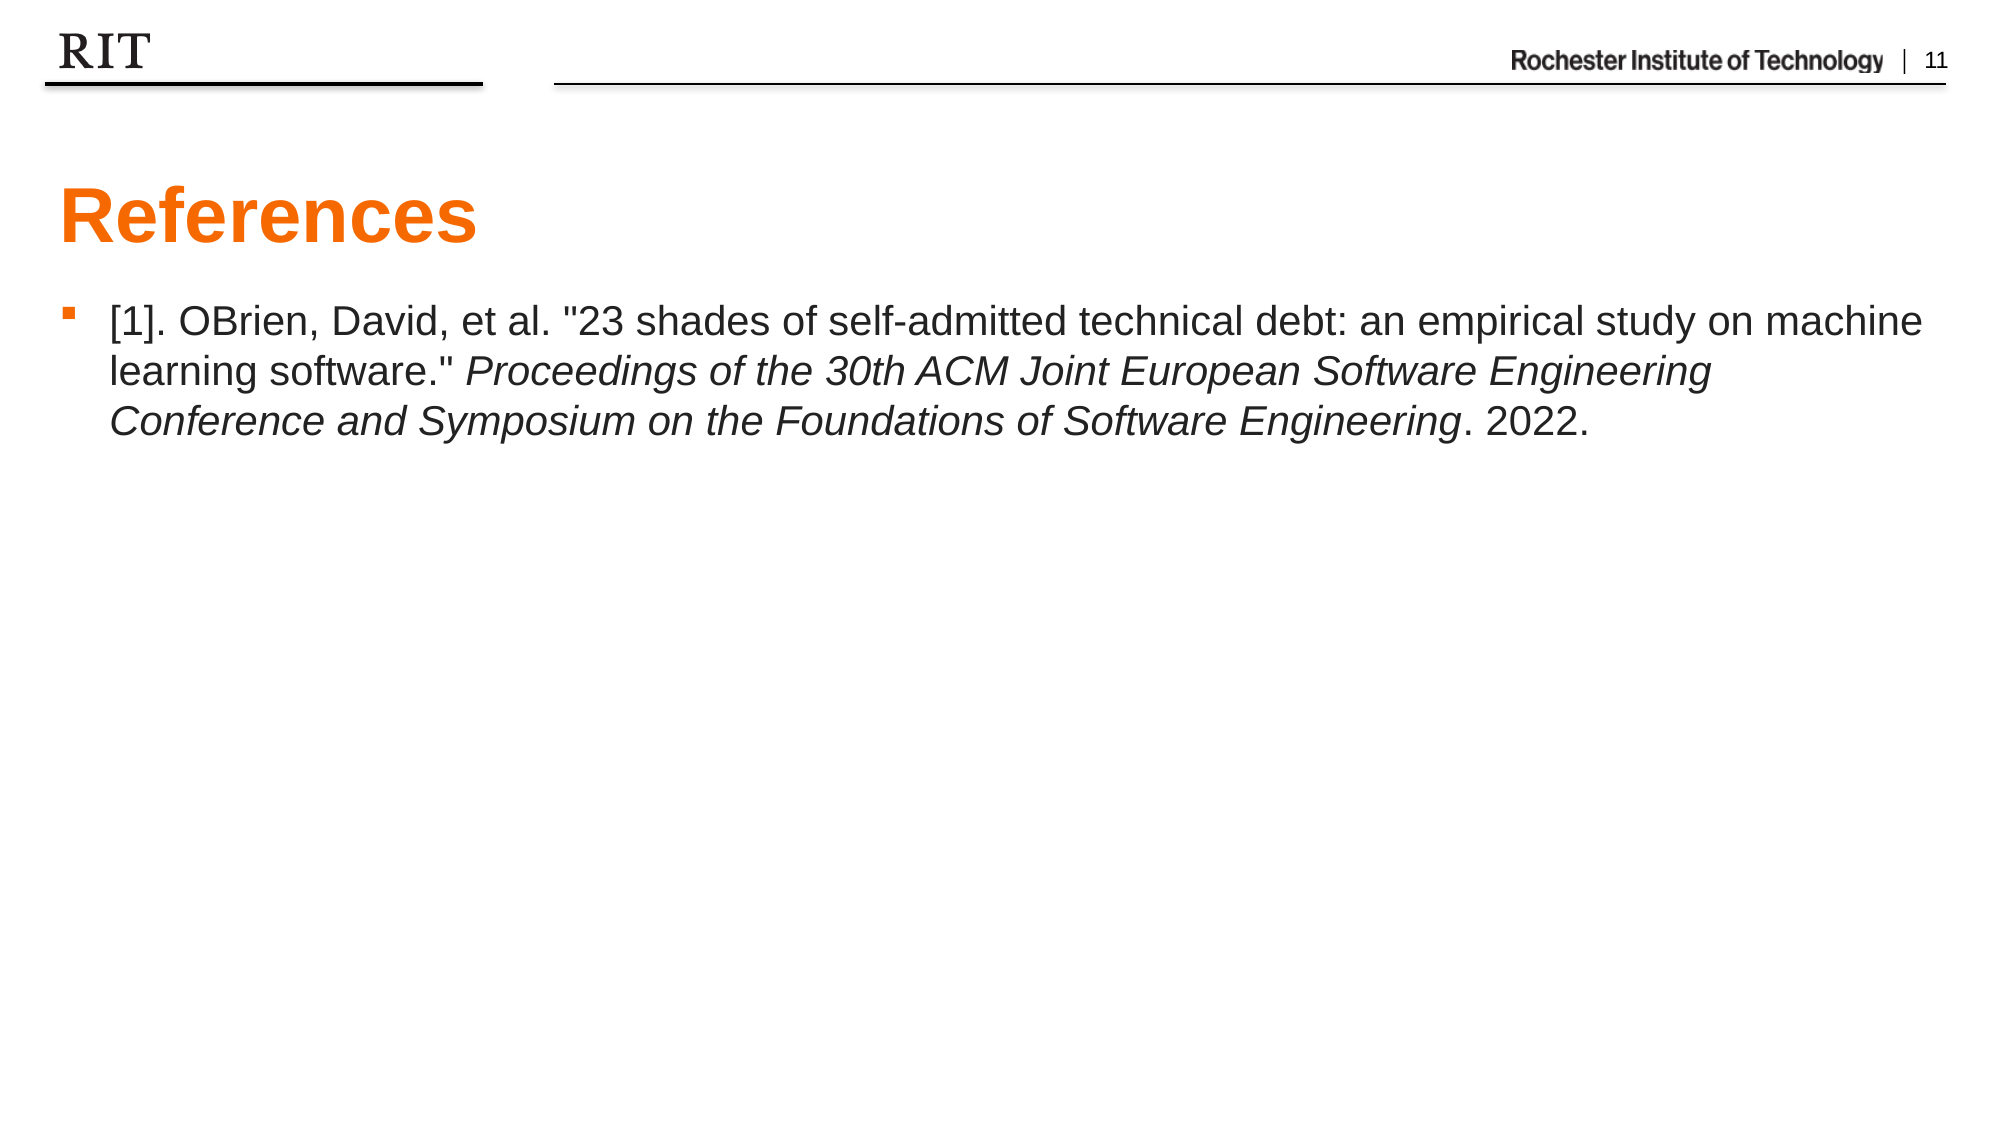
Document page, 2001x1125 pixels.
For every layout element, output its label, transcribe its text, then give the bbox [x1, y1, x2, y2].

title References [44, 157, 1744, 272]
list [1]. OBrien, David, et al. "23 shades of self-admitted technical debt: an empirical study on machine learning software." Proceedings of the 30th ACM Joint European Software Engineering Conference and Symposium on the Foundations of Software Engineering. 2022. [44, 286, 1946, 905]
